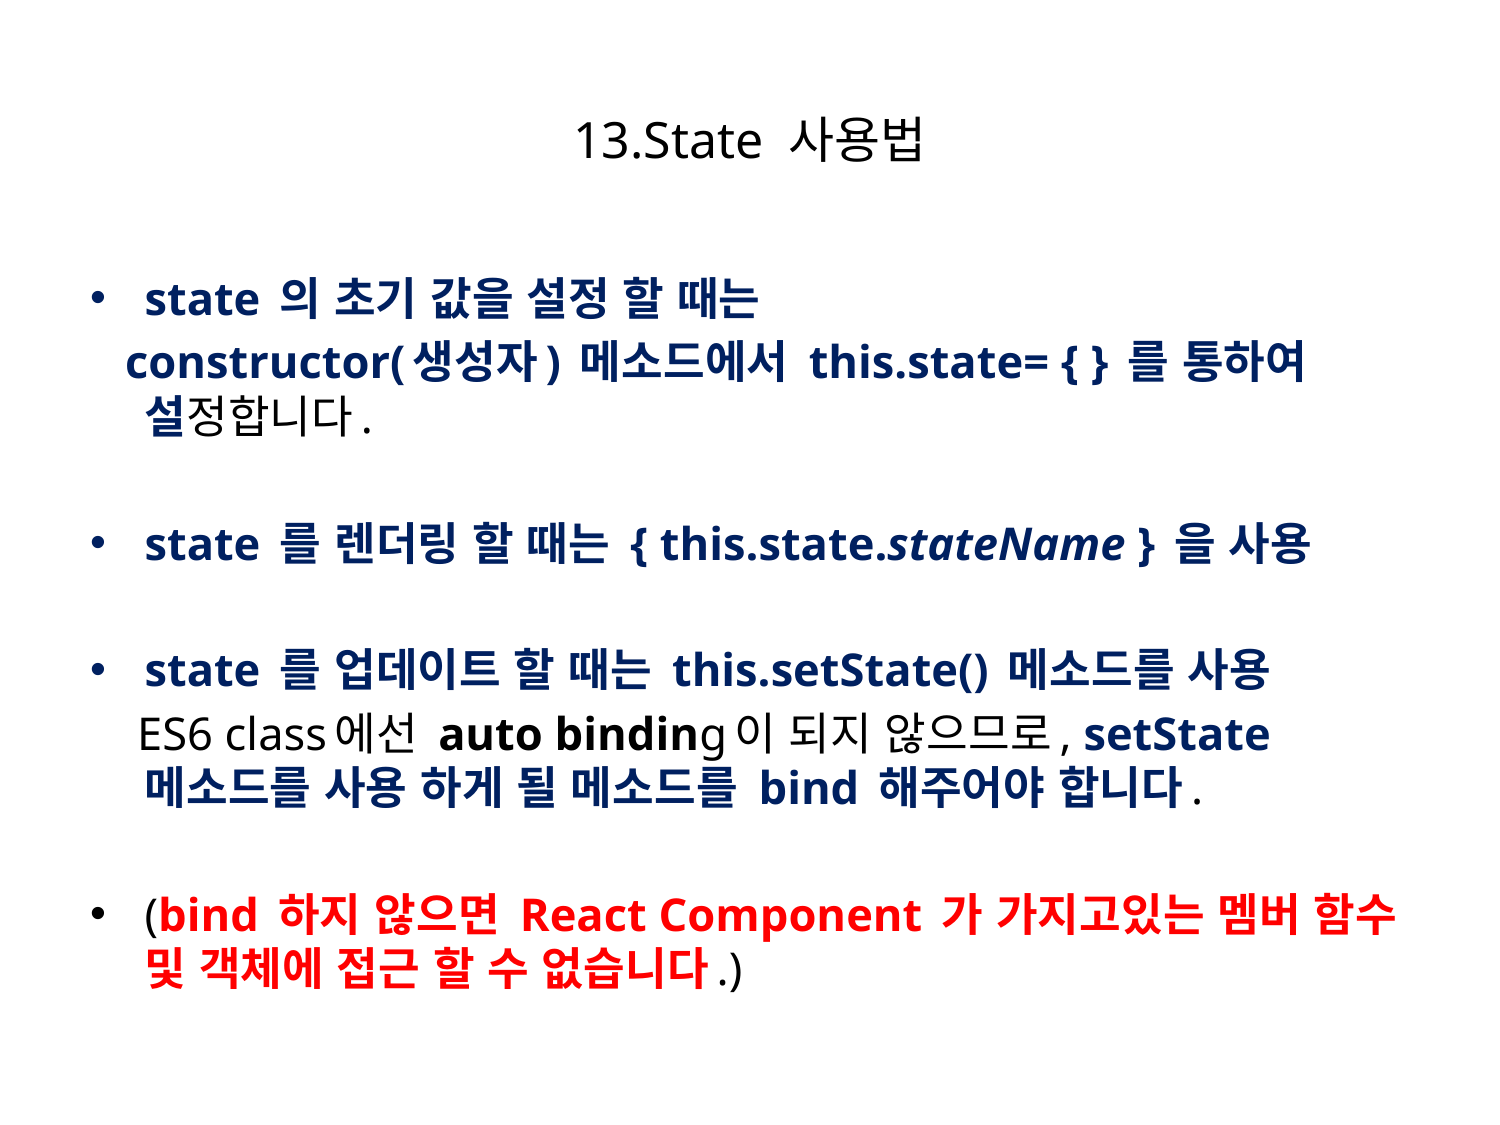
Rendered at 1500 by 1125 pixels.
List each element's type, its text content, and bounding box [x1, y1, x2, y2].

title 13.State 사용법 [75, 45, 1425, 233]
list state 의 초기 값을 설정 할 때는 constructor(생성자) 메소드에서 this.state= { } 를 통하여 설정합니다. state 를 렌더링 할 때는 { this.state.stateName } 을 사용 state 를 업데이트 할 때는 this.setState() 메소드를 사용 ES6 class에선 auto binding이 되지 않으므로, setState 메소드를 사용 하게 될 메소드를 bind 해주어야 합니다. (bind 하지 않으면 React Component 가 가지고있는 멤버 함수 및 객체에 접근 할 수 없습니다.) [75, 262, 1425, 1005]
